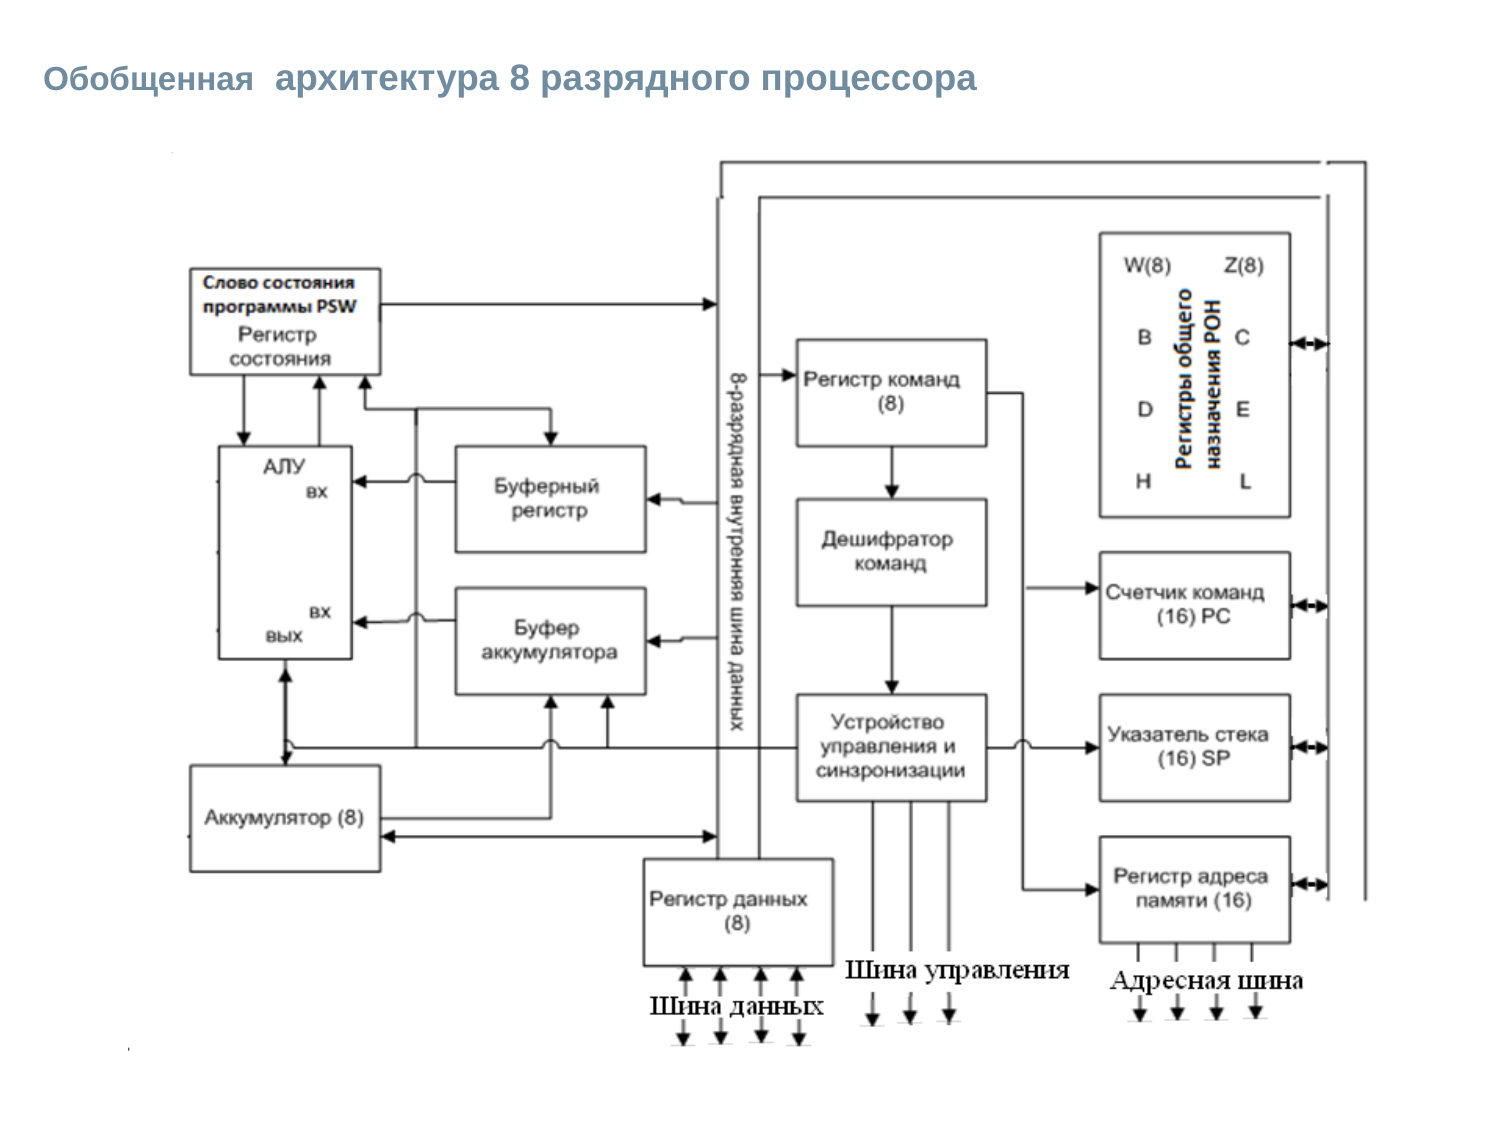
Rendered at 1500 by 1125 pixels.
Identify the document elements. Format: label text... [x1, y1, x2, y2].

title Обобщенная архитектура 8 разрядного процессора [0, 45, 1500, 106]
picture [128, 152, 1387, 1054]
